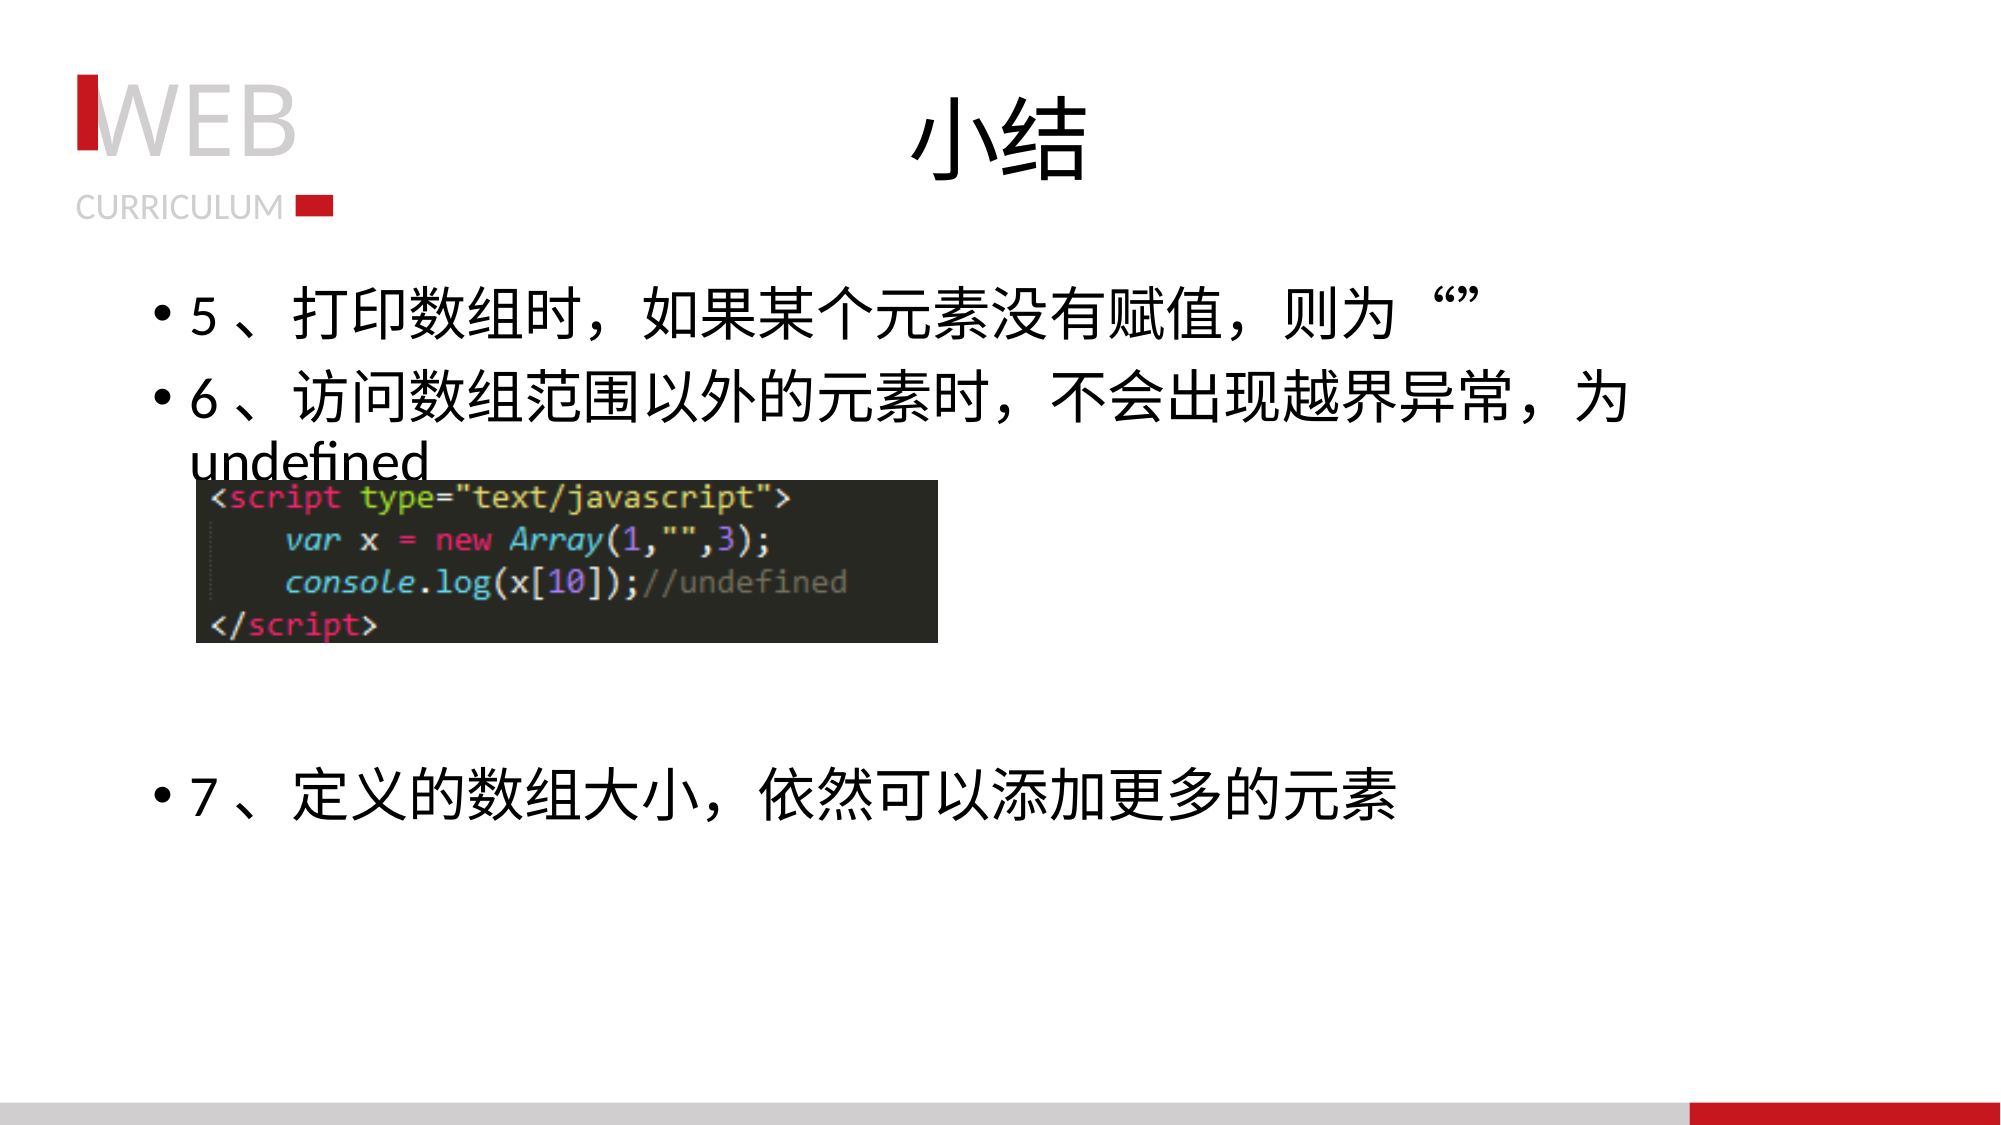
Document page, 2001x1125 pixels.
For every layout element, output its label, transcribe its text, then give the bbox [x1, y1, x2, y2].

title 小结 [137, 59, 1863, 228]
picture [195, 480, 938, 643]
list 5、打印数组时，如果某个元素没有赋值，则为“” 6、访问数组范围以外的元素时，不会出现越界异常，为undefined 7、定义的数组大小，依然可以添加更多的元素 [137, 277, 1863, 992]
